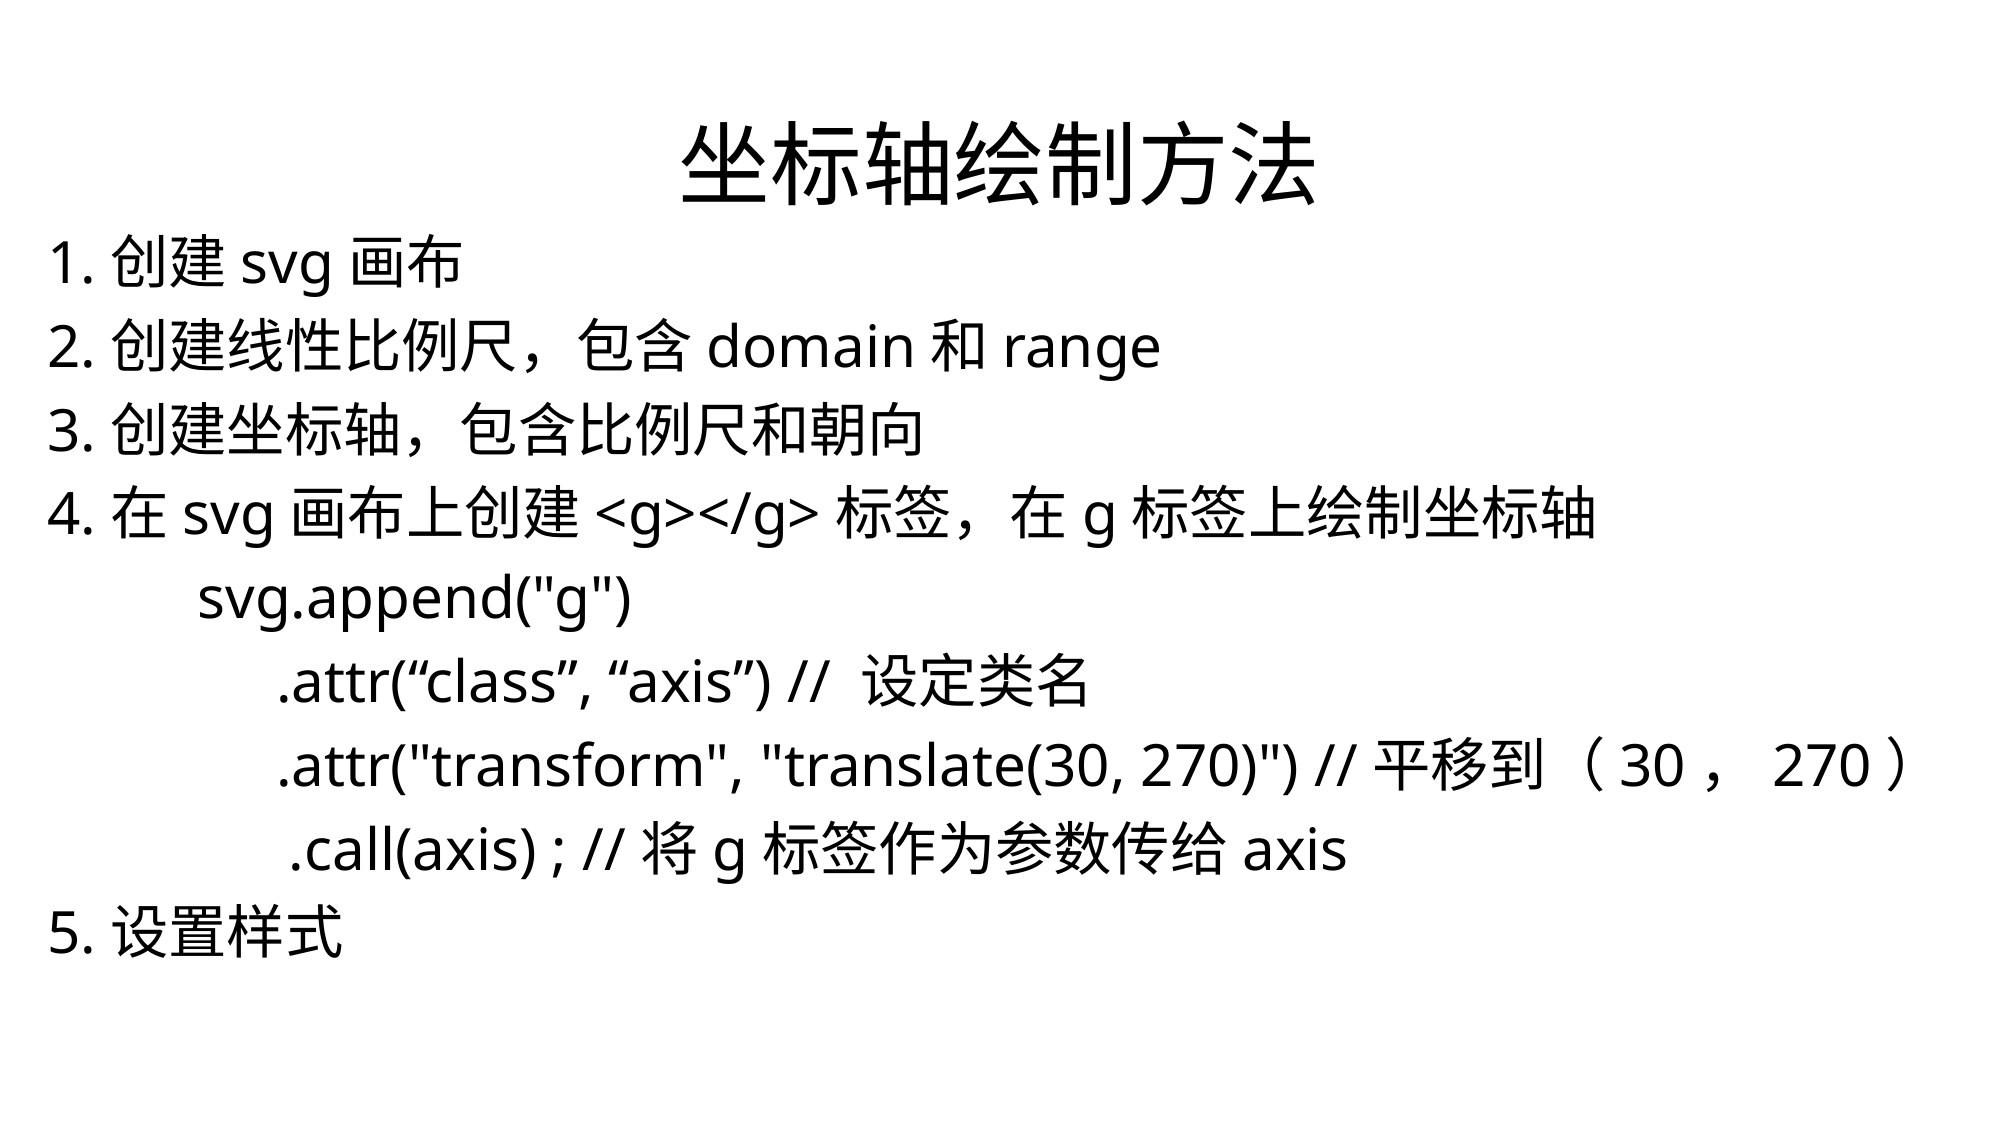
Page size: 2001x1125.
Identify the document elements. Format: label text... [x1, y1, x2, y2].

title 坐标轴绘制方法 [137, 59, 1863, 225]
list 1.创建svg画布 2.创建线性比例尺，包含domain和range 3.创建坐标轴，包含比例尺和朝向 4.在svg画布上创建<g></g>标签，在g标签上绘制坐标轴 svg.append("g") .attr(“class”, “axis”) // 设定类名 .attr("transform", "translate(30, 270)") //平移到（30，270） .call(axis) ; //将g标签作为参数传给axis 5.设置样式 [32, 225, 1968, 1087]
